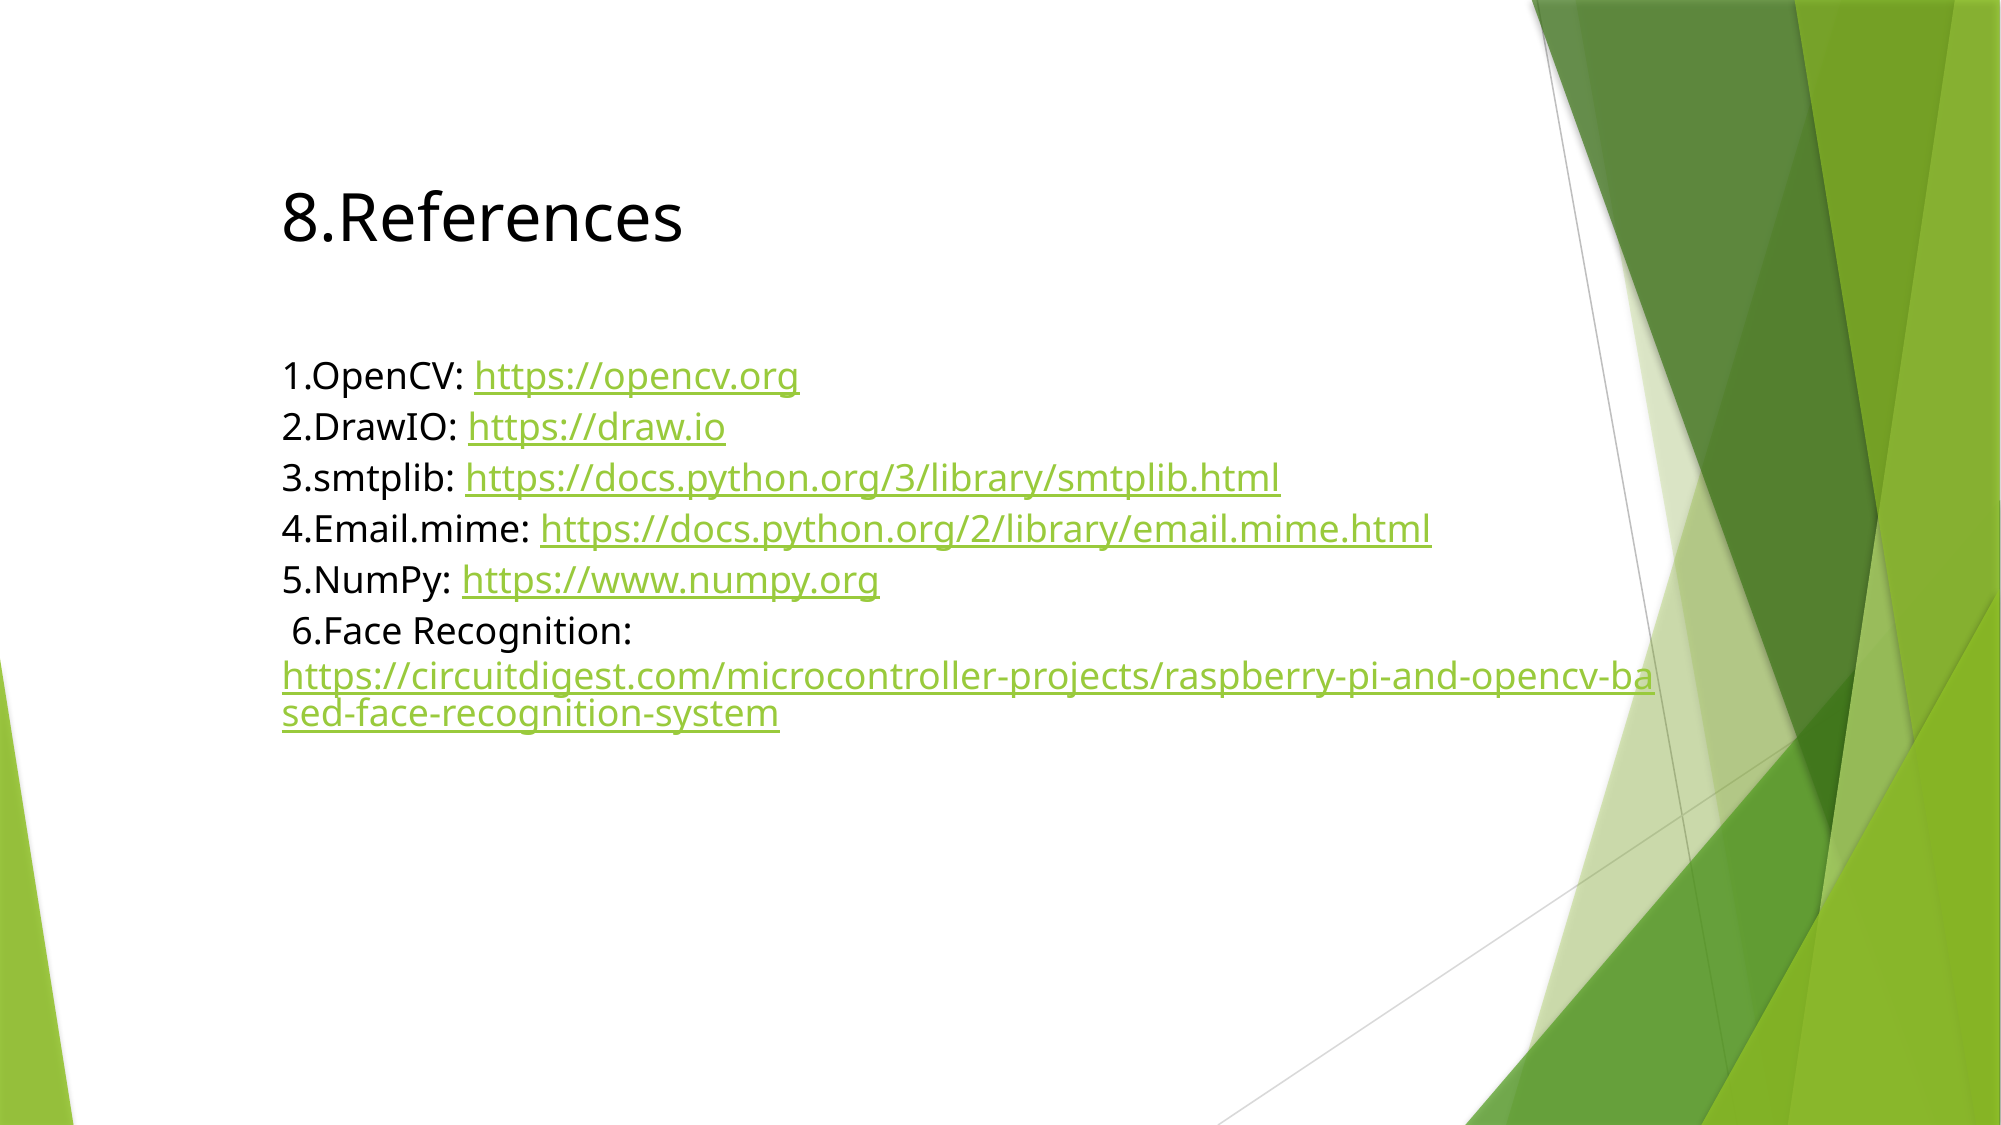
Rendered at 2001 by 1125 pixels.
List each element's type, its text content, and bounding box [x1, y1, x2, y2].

text_box 8.References [266, 167, 1572, 343]
text_box 1.OpenCV: https://opencv.org 2.DrawIO: https://draw.io 3.smtplib: https://docs.python.org/3/library/smtplib.html 4.Email.mime: https://docs.python.org/2/library/email.mime.html 5.NumPy: https://www.numpy.org 6.Face Recognition: https://circuitdigest.com/microcontroller-projects/raspberry-pi-and-opencv-based-face-recognition-system [266, 344, 1673, 756]
